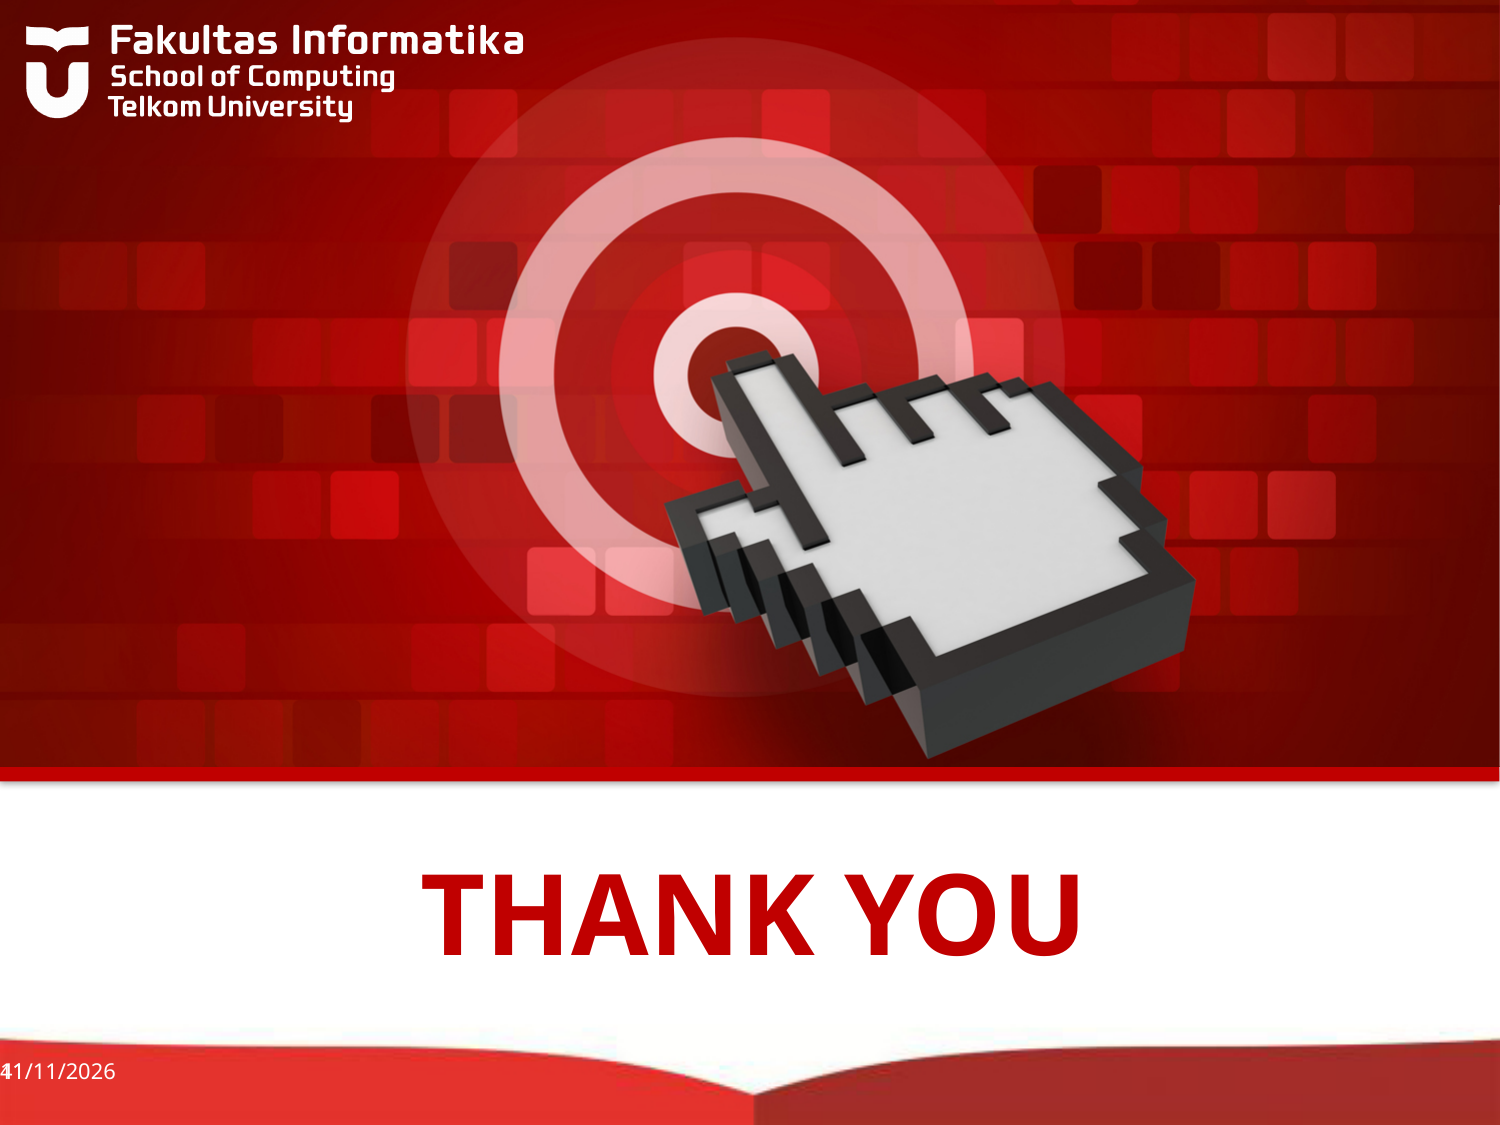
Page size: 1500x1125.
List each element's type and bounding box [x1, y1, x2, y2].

picture [0, 1024, 1500, 1125]
picture [0, 0, 1500, 767]
slide_number [0, 1042, 270, 1103]
